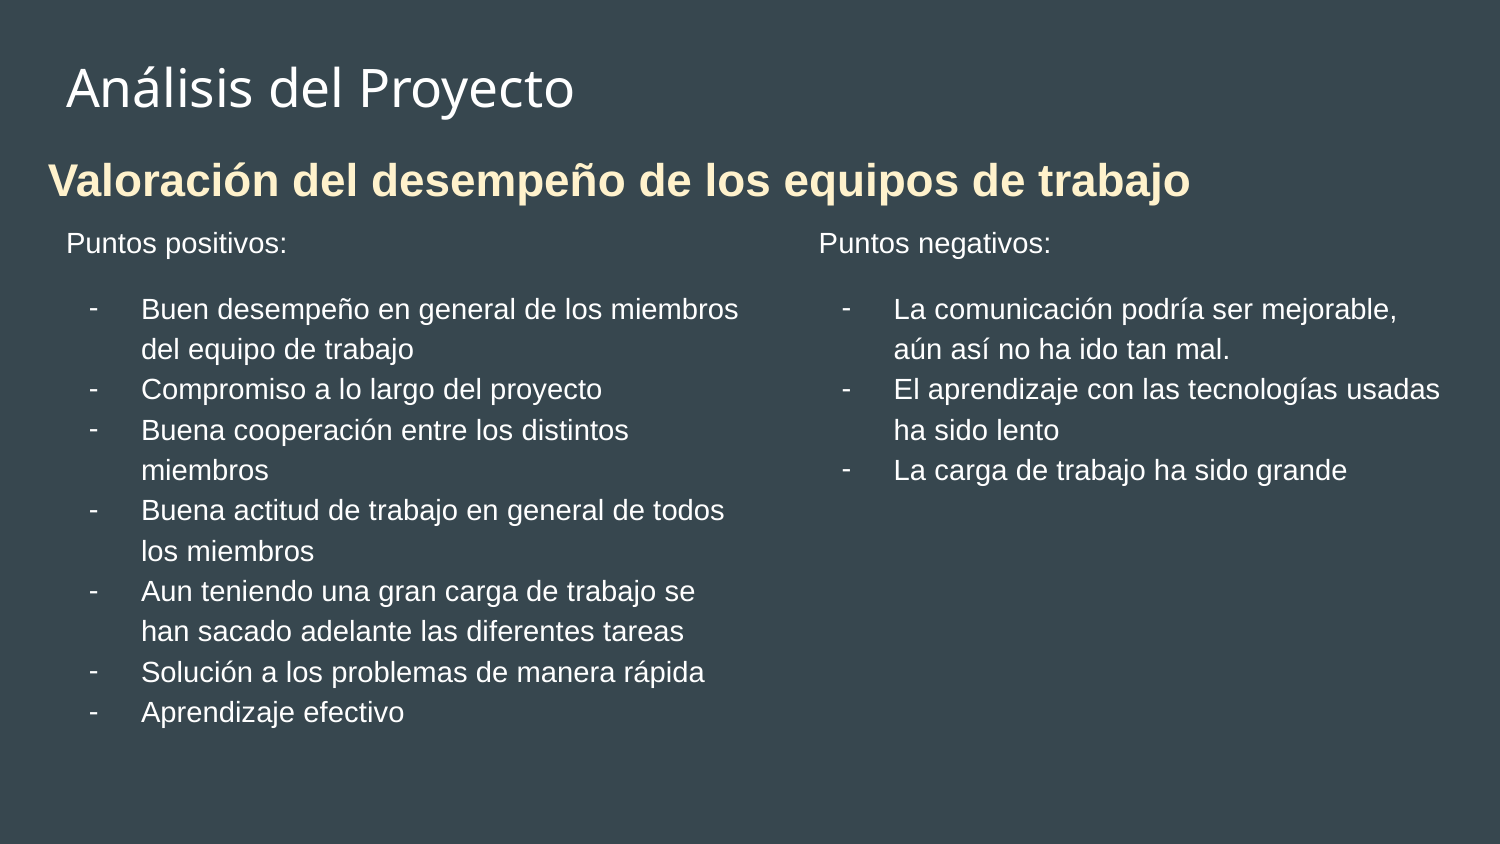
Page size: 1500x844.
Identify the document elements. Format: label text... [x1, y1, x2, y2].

list Puntos negativos: La comunicación podría ser mejorable, aún así no ha ido tan mal. El aprendizaje con las tecnologías usadas ha sido lento La carga de trabajo ha sido grande [803, 204, 1471, 820]
text_box Valoración del desempeño de los equipos de trabajo [32, 127, 1362, 431]
list Puntos positivos: Buen desempeño en general de los miembros del equipo de trabajo Compromiso a lo largo del proyecto Buena cooperación entre los distintos miembros Buena actitud de trabajo en general de todos los miembros Aun teniendo una gran carga de trabajo se han sacado adelante las diferentes tareas Solución a los problemas de manera rápida Aprendizaje efectivo [51, 204, 762, 820]
title Análisis del Proyecto [51, 39, 1449, 134]
